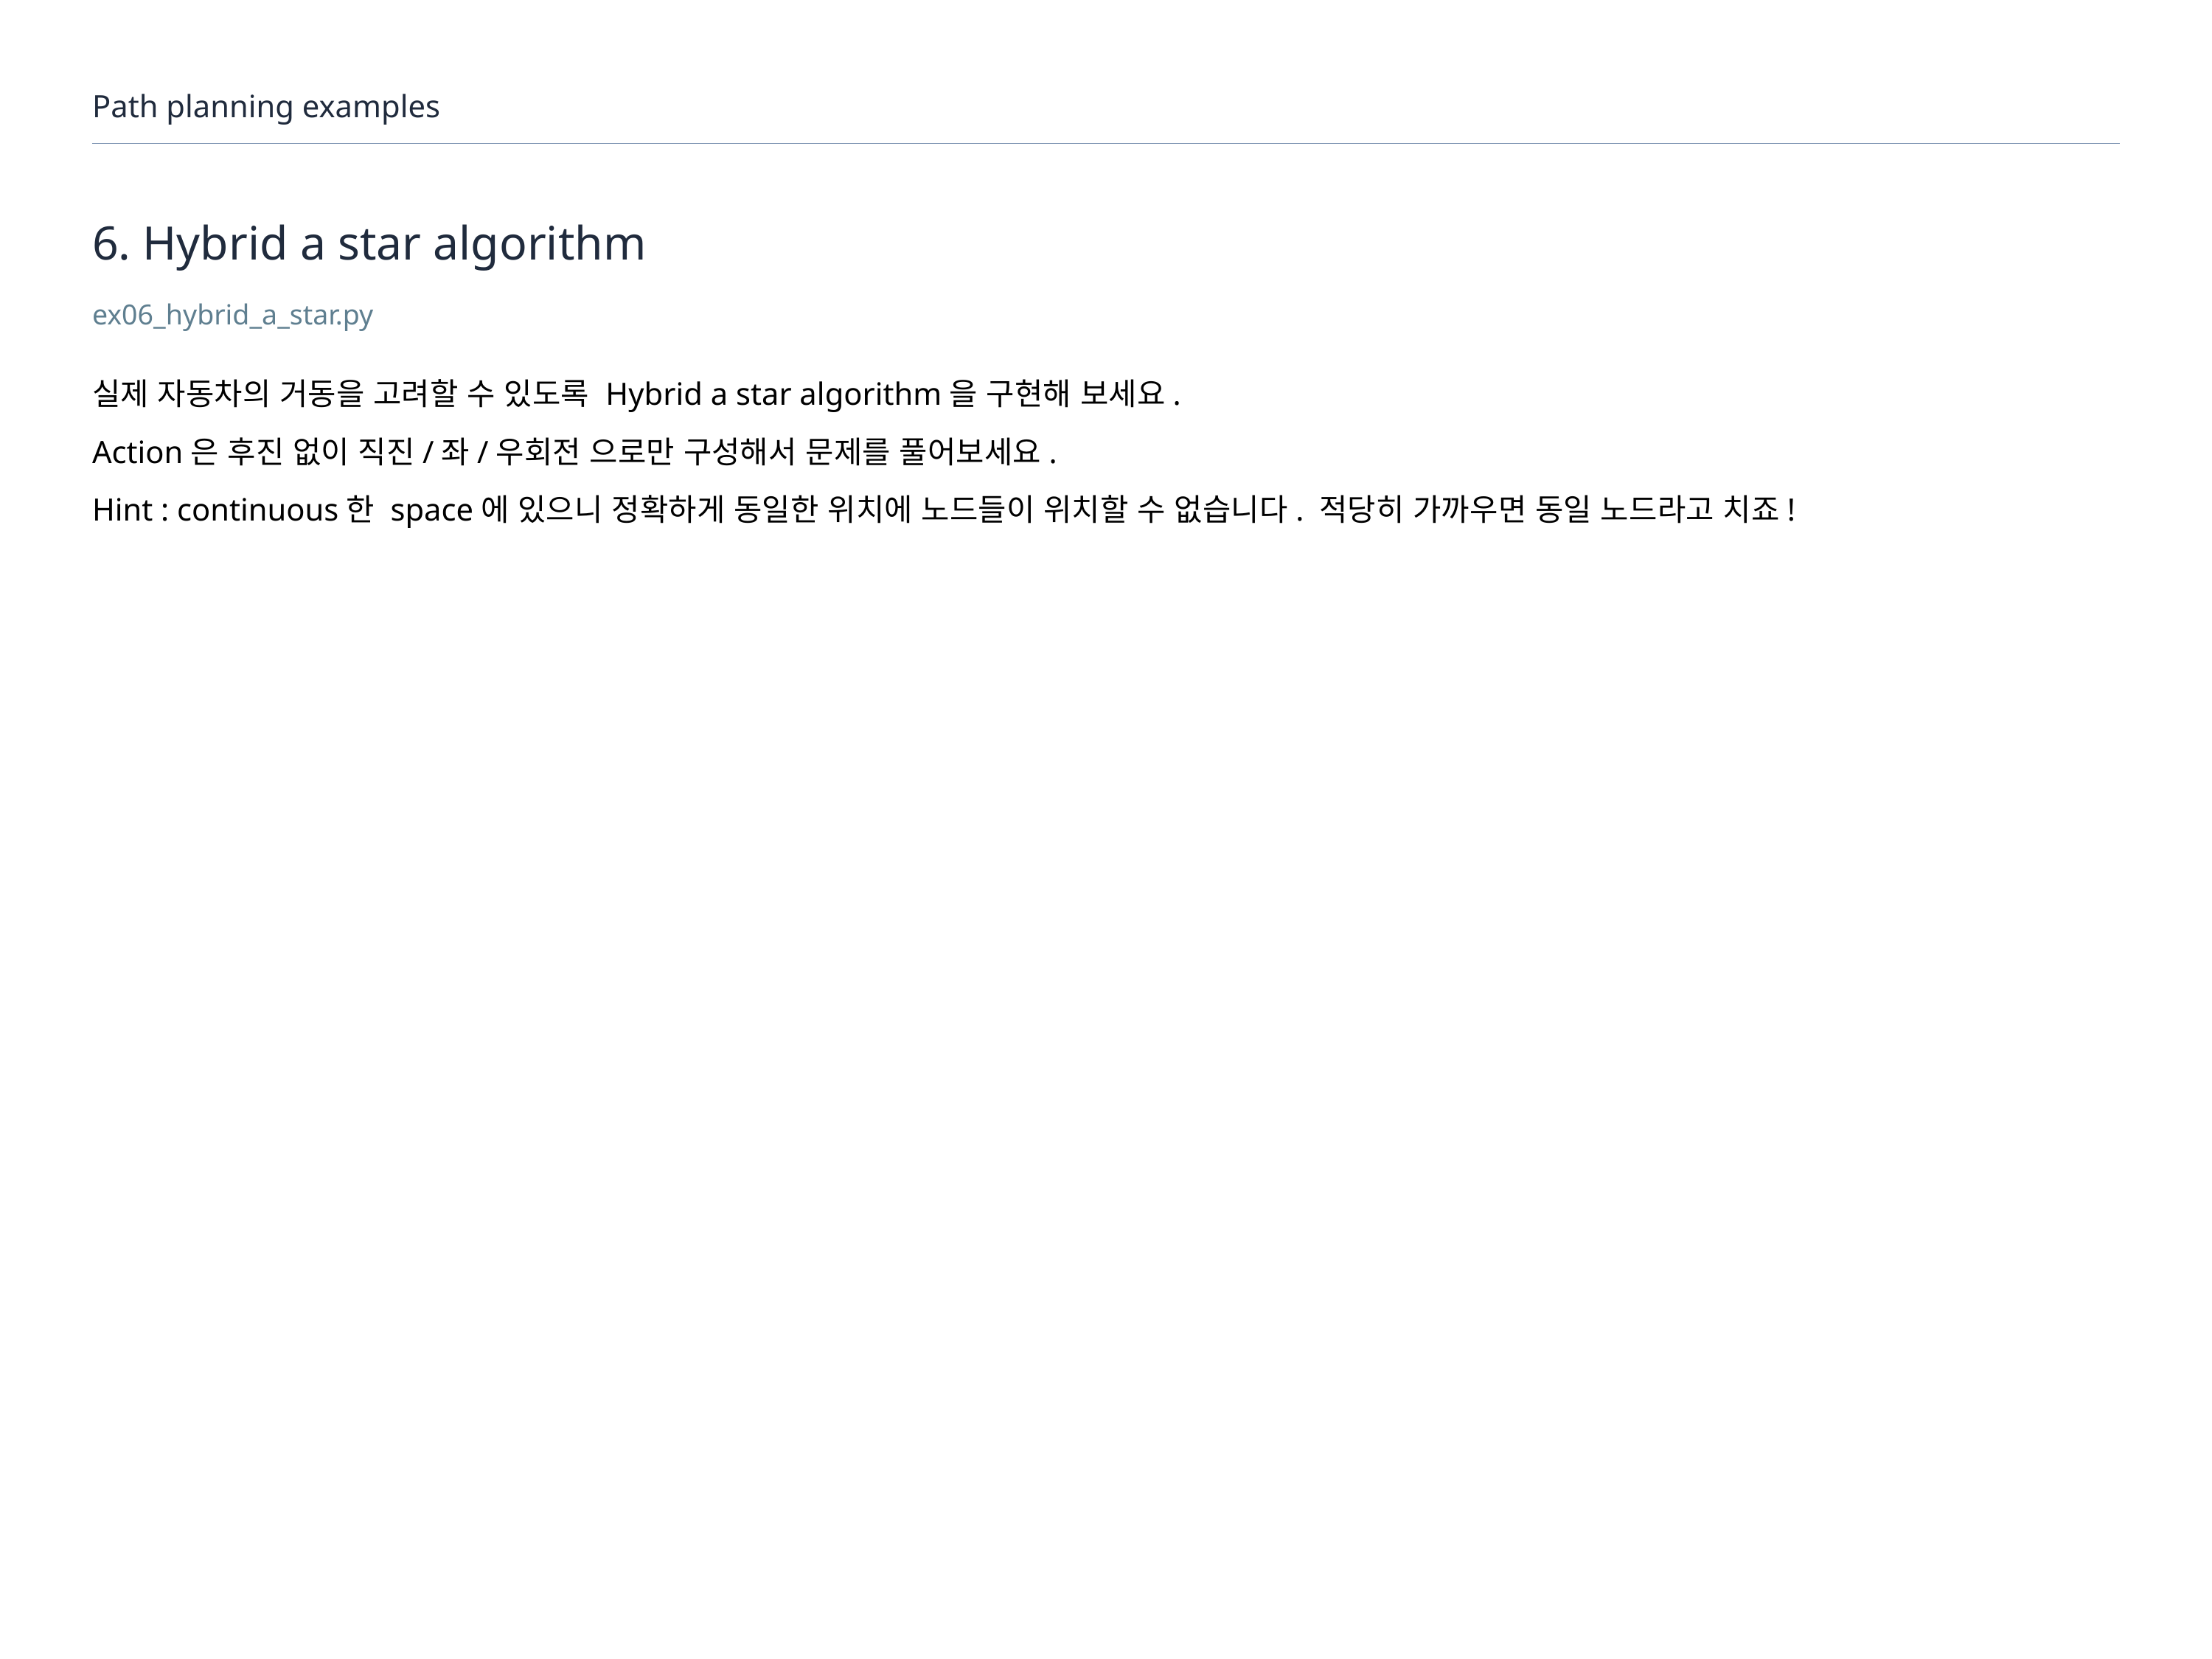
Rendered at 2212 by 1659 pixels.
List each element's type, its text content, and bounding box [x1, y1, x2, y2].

title 6. Hybrid a star algorithm [91, 208, 2121, 282]
list 실제 자동차의 거동을 고려할 수 있도록 Hybrid a star algorithm을 구현해 보세요. Action은 후진 없이 직진/좌/우회전 으로만 구성해서 문제를 풀어보세요. Hint : continuous한 space에 있으니 정확하게 동일한 위치에 노드들이 위치할 수 없습니다. 적당히 가까우면 동일 노드라고 치죠! [91, 375, 2121, 531]
list ex06_hybrid_a_star.py [91, 300, 2121, 375]
list Path planning examples [91, 83, 1809, 132]
